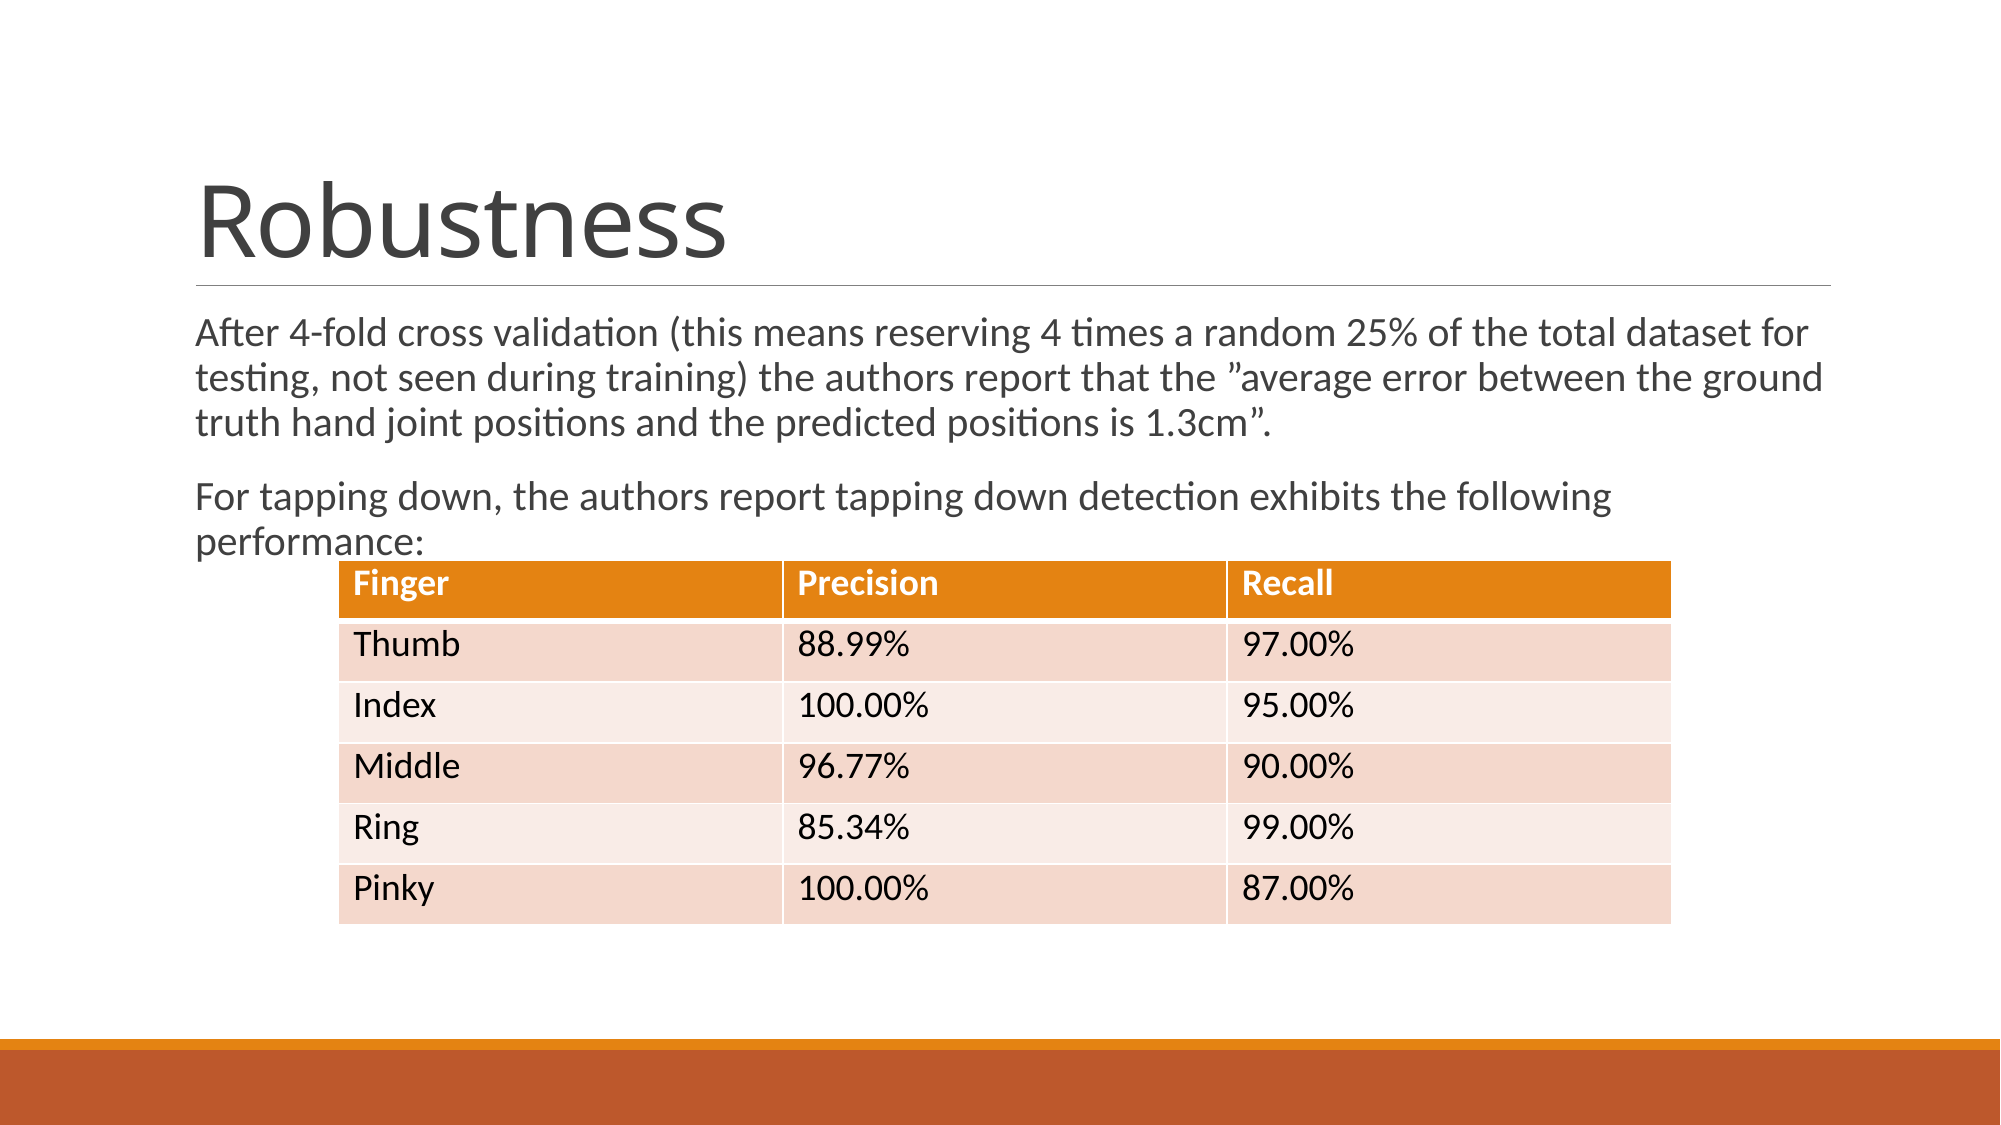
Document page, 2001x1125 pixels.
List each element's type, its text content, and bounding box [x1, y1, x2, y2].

table_cell 87.00% [1228, 865, 1671, 924]
table_cell 100.00% [784, 865, 1226, 924]
table_header Finger [339, 561, 782, 618]
table_header Recall [1228, 561, 1671, 618]
table_cell Index [339, 683, 782, 742]
table_cell Pinky [339, 865, 782, 924]
table_cell 95.00% [1228, 683, 1671, 742]
table_cell 88.99% [784, 624, 1226, 681]
table_cell 97.00% [1228, 624, 1671, 681]
table_cell 90.00% [1228, 744, 1671, 803]
table_cell 85.34% [784, 804, 1226, 863]
table_cell Middle [339, 744, 782, 803]
table_cell 100.00% [784, 683, 1226, 742]
table_cell Ring [339, 804, 782, 863]
title Robustness [180, 47, 1830, 285]
table_cell 96.77% [784, 744, 1226, 803]
table_cell Thumb [339, 624, 782, 681]
table_cell 99.00% [1228, 804, 1671, 863]
list After 4-fold cross validation (this means reserving 4 times a random 25% of the total dataset for testing, not seen during training) the authors report that the ”average error between the ground truth hand joint positions and the predicted positions is 1.3cm”. For tapping down, the authors report tapping down detection exhibits the following performance: [180, 302, 1830, 963]
table_header Precision [784, 561, 1226, 618]
